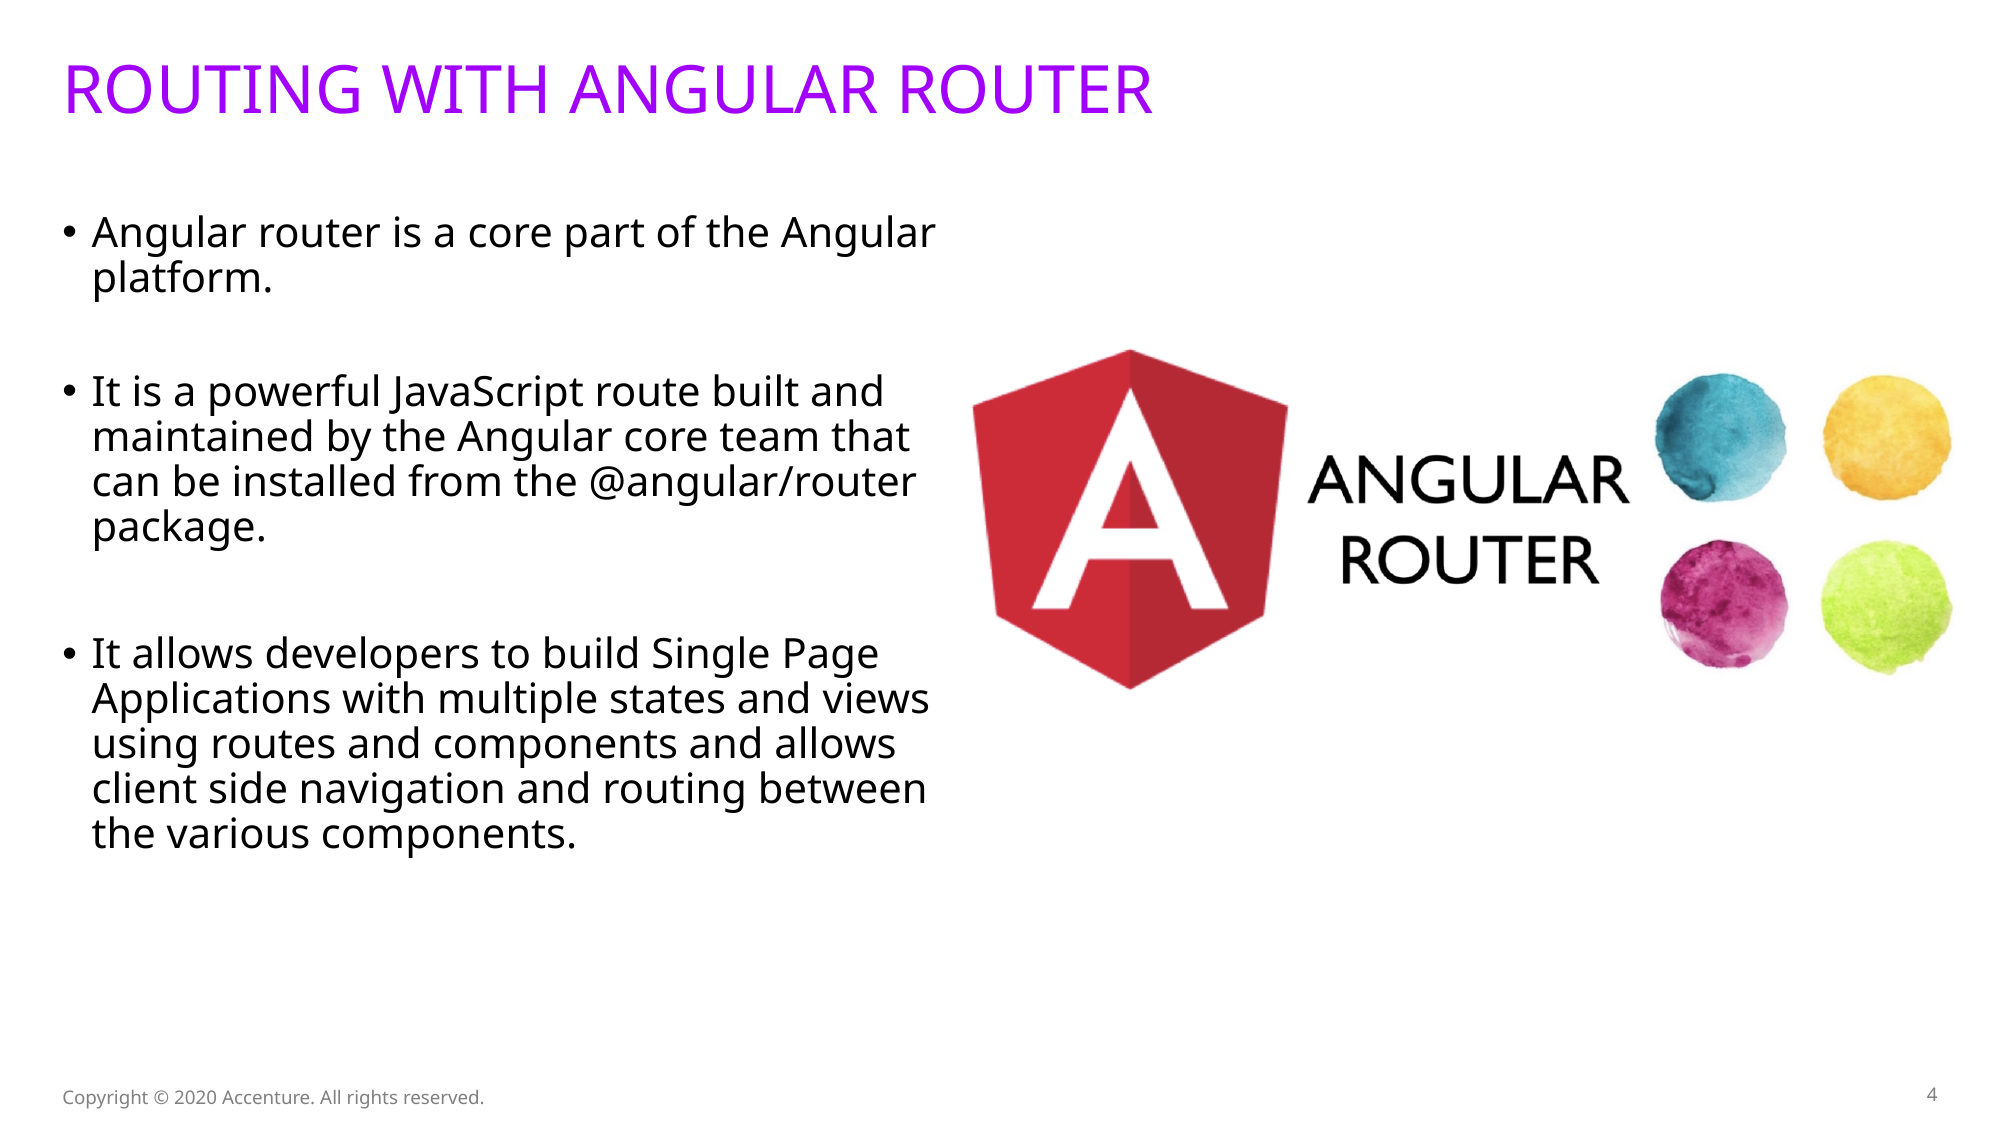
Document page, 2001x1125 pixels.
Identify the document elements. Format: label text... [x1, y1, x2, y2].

picture [951, 321, 1972, 711]
list Angular router is a core part of the Angular platform. It is a powerful JavaScript route built and maintained by the Angular core team that can be installed from the @angular/router package. It allows developers to build Single Page Applications with multiple states and views using routes and components and allows client side navigation and routing between the various components. [62, 211, 963, 859]
title Routing with Angular router [62, 62, 1938, 211]
